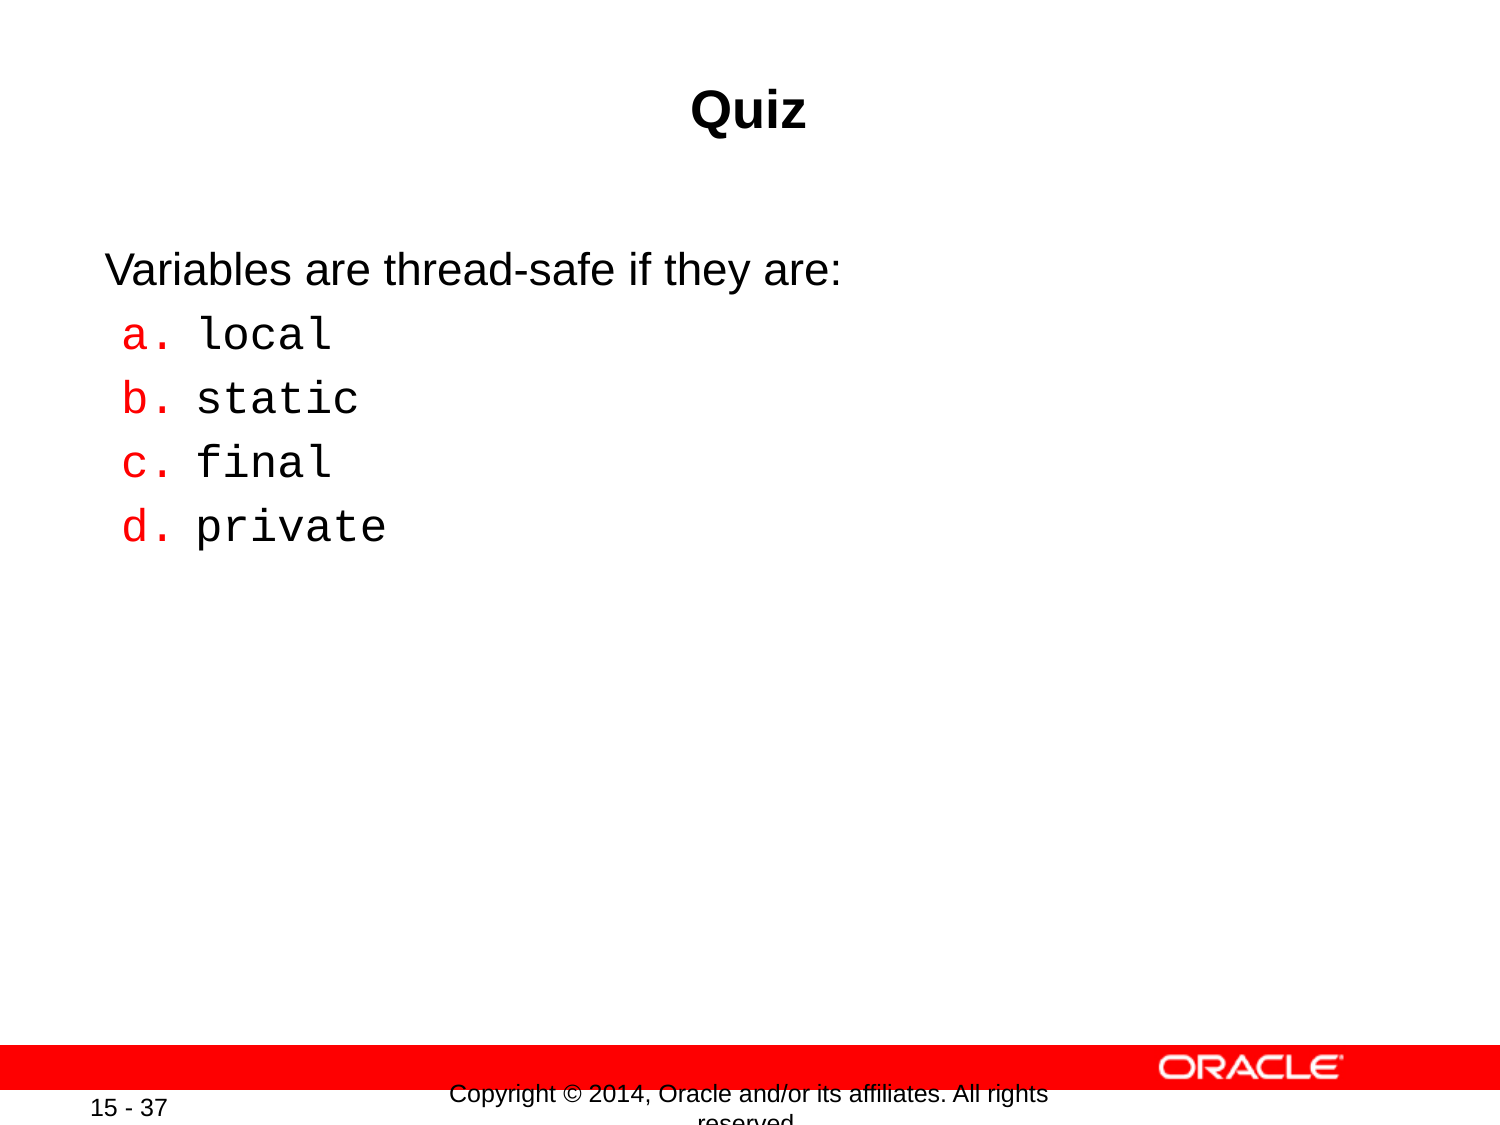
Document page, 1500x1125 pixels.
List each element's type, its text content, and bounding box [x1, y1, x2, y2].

list Variables are thread-safe if they are: local static final private [99, 237, 1399, 364]
title Quiz [99, 72, 1399, 216]
picture [0, 1045, 1500, 1090]
